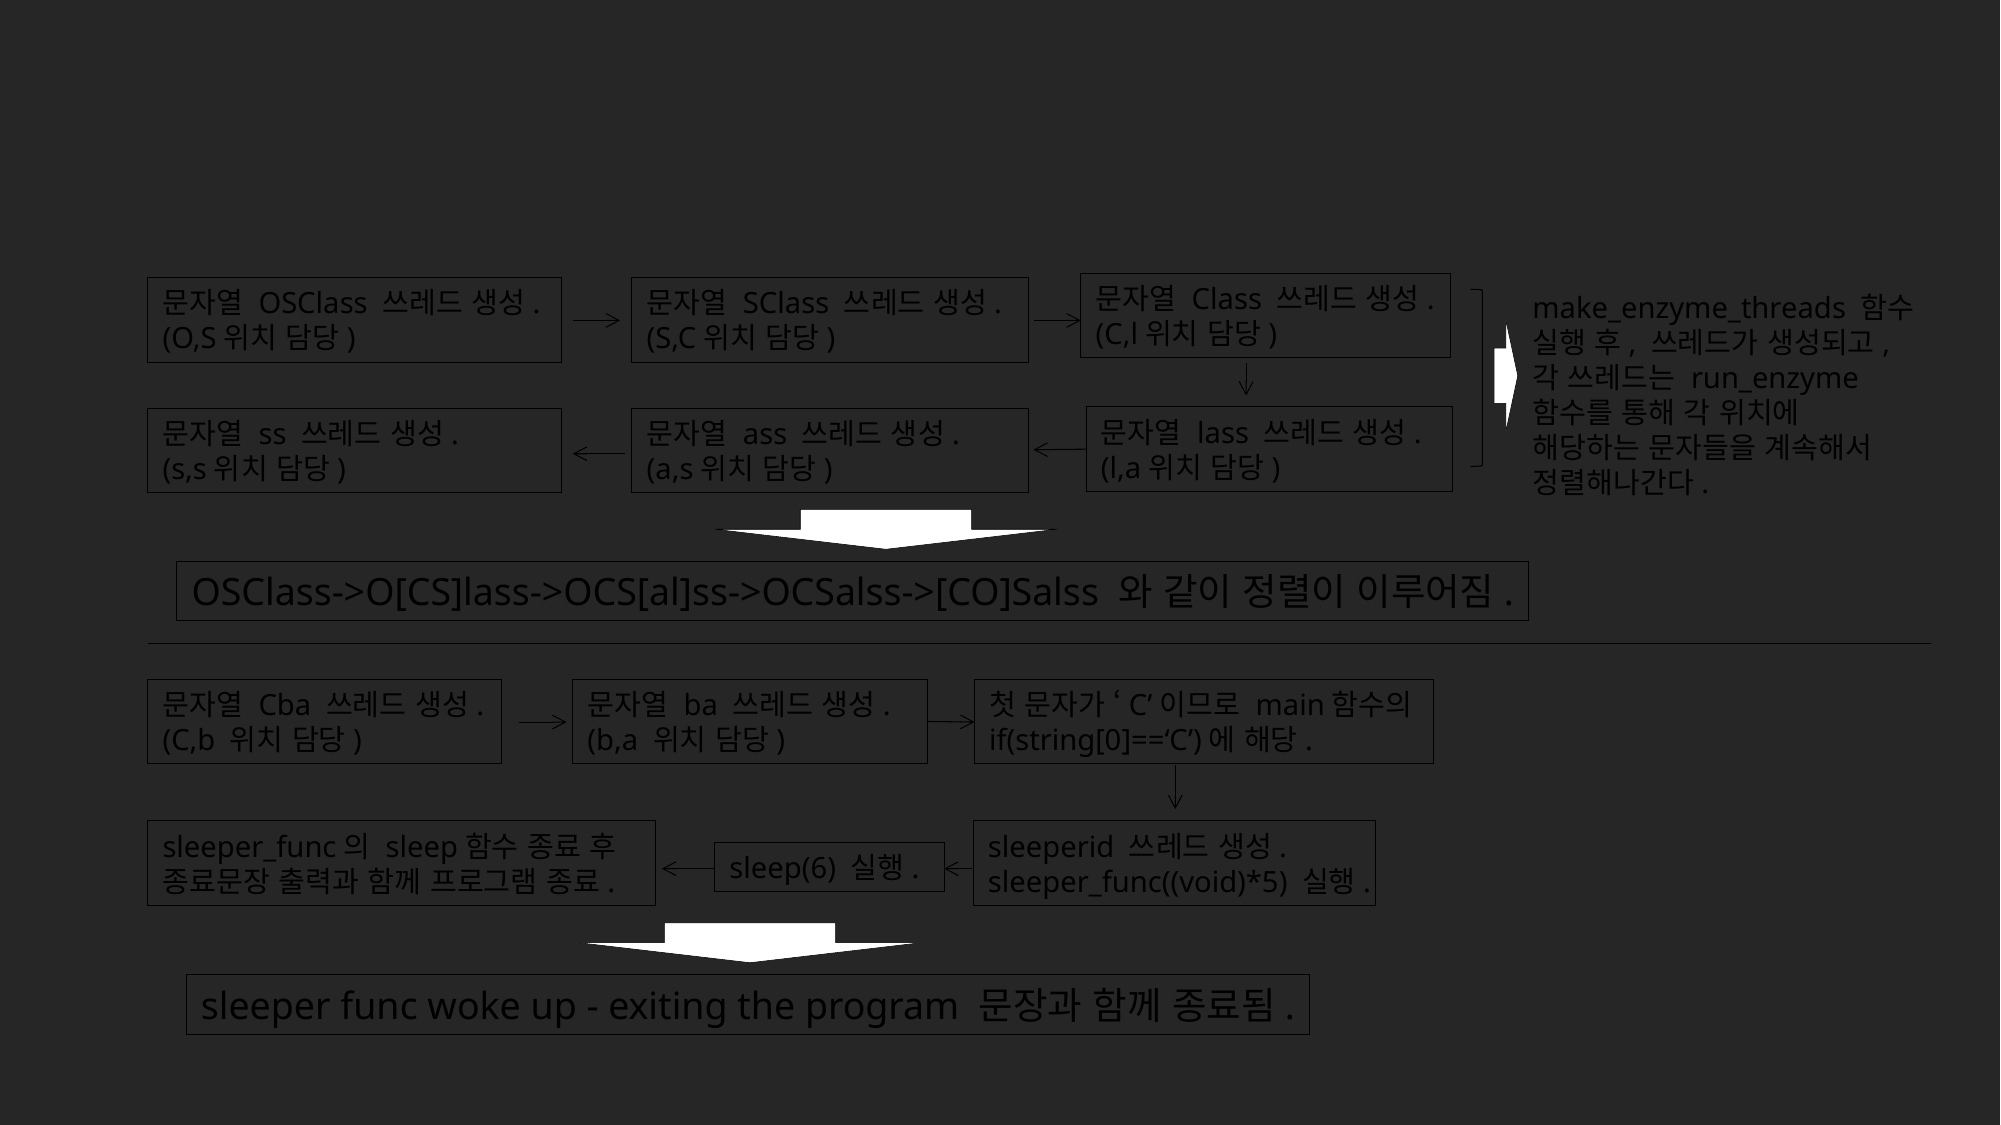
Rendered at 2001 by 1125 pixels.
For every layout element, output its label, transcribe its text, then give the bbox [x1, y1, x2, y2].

text_box sleeper func woke up - exiting the program 문장과 함께 종료됨. [186, 974, 1310, 1035]
text_box [1470, 288, 1483, 468]
text_box [1493, 320, 1519, 432]
text_box make_enzyme_threads 함수 실행 후, 쓰레드가 생성되고, 각 쓰레드는 run_enzyme함수를 통해 각 위치에 해당하는 문자들을 계속해서 정렬해나간다. [1517, 282, 1932, 507]
text_box 문자열 ass 쓰레드 생성. (a,s위치 담당) [631, 408, 1029, 493]
text_box [578, 921, 922, 964]
text_box 첫 문자가 ‘C’이므로 main함수의 if(string[0]==‘C’)에 해당. [974, 679, 1434, 764]
text_box sleeperid 쓰레드 생성. sleeper_func((void)*5) 실행. [973, 820, 1376, 906]
text_box 문자열 lass 쓰레드 생성. (l,a위치 담당) [1086, 406, 1453, 492]
text_box OSClass->O[CS]lass->OCS[al]ss->OCSalss->[CO]Salss 와 같이 정렬이 이루어짐. [176, 561, 1529, 621]
text_box 문자열 Class 쓰레드 생성. (C,l위치 담당) [1080, 273, 1451, 358]
text_box sleeper_func의 sleep함수 종료 후 종료문장 출력과 함께 프로그램 종료. [147, 820, 656, 906]
text_box 문자열 ba 쓰레드 생성. (b,a 위치 담당) [572, 679, 928, 764]
text_box 문자열 OSClass 쓰레드 생성. (O,S위치 담당) [147, 277, 562, 363]
text_box 문자열 ss 쓰레드 생성. (s,s위치 담당) [147, 408, 562, 493]
text_box 문자열 Cba 쓰레드 생성. (C,b 위치 담당) [147, 679, 502, 764]
text_box sleep(6) 실행. [714, 842, 945, 892]
text_box [714, 508, 1058, 551]
text_box 문자열 SClass 쓰레드 생성. (S,C위치 담당) [631, 277, 1029, 363]
